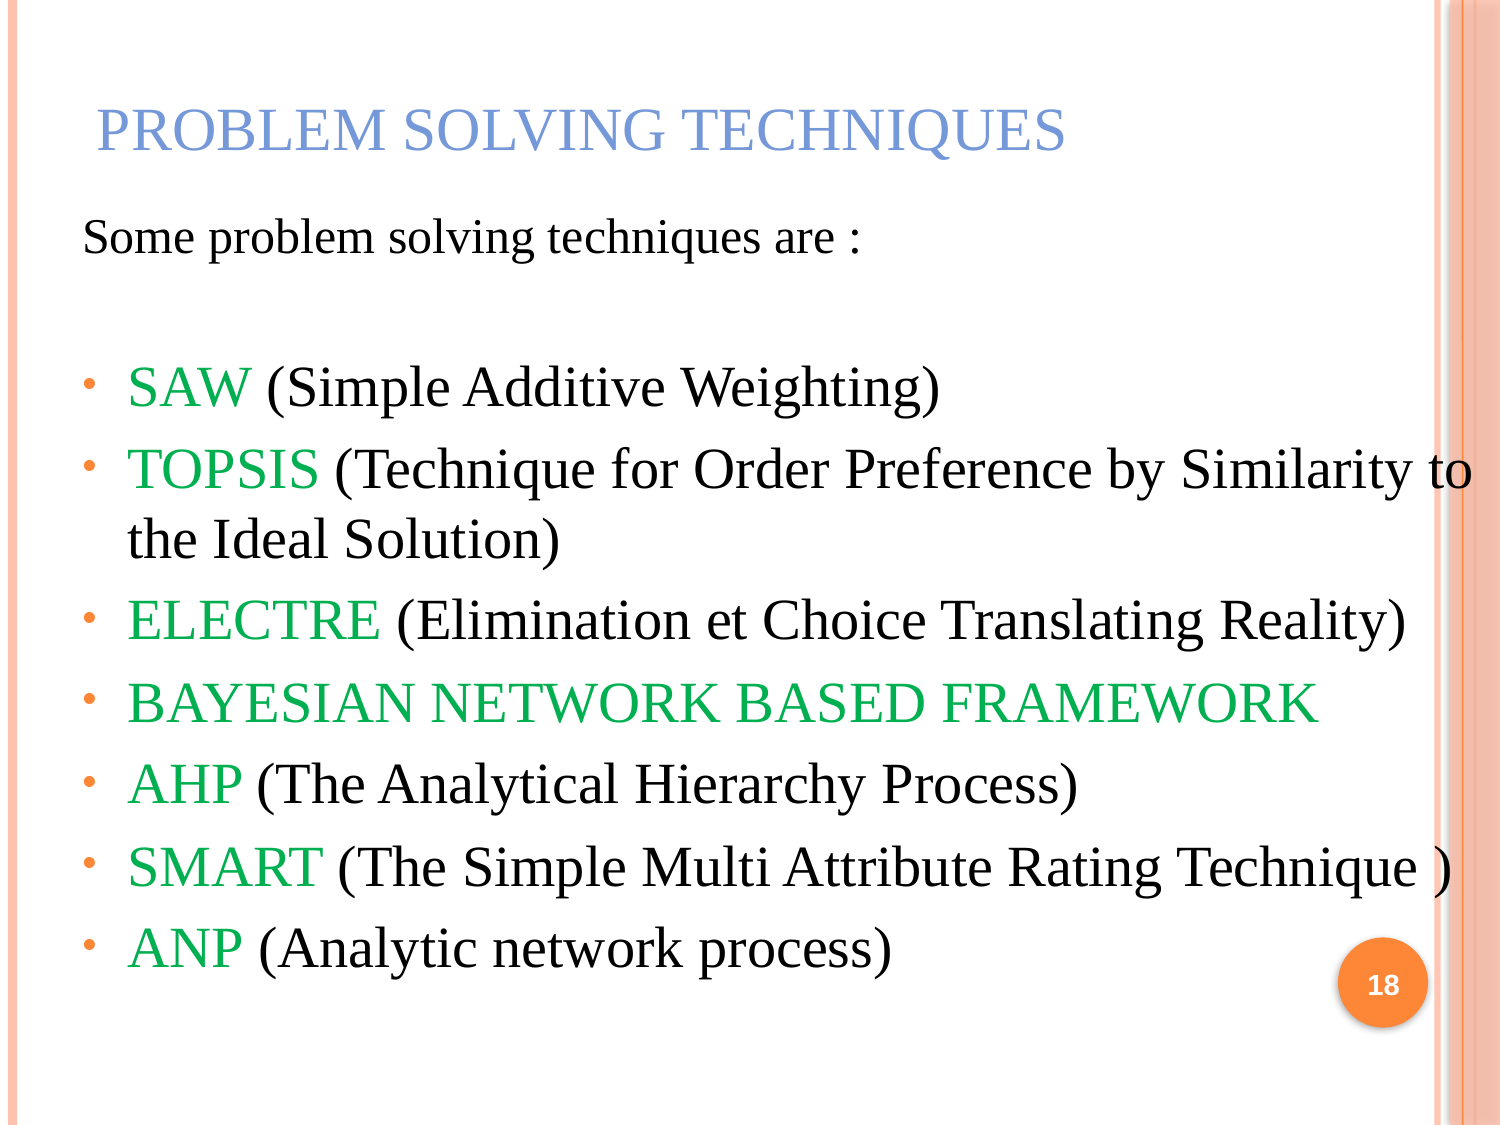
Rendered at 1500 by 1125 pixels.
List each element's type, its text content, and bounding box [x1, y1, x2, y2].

title Problem solving techniques [82, 82, 1357, 196]
slide_number 18 [1333, 940, 1434, 1026]
list Some problem solving techniques are : SAW (Simple Additive Weighting) TOPSIS (Technique for Order Preference by Similarity to the Ideal Solution) ELECTRE (Elimination et Choice Translating Reality) BAYESIAN NETWORK BASED FRAMEWORK AHP (The Analytical Hierarchy Process) SMART (The Simple Multi Attribute Rating Technique ) ANP (Analytic network process) [67, 196, 1497, 1005]
